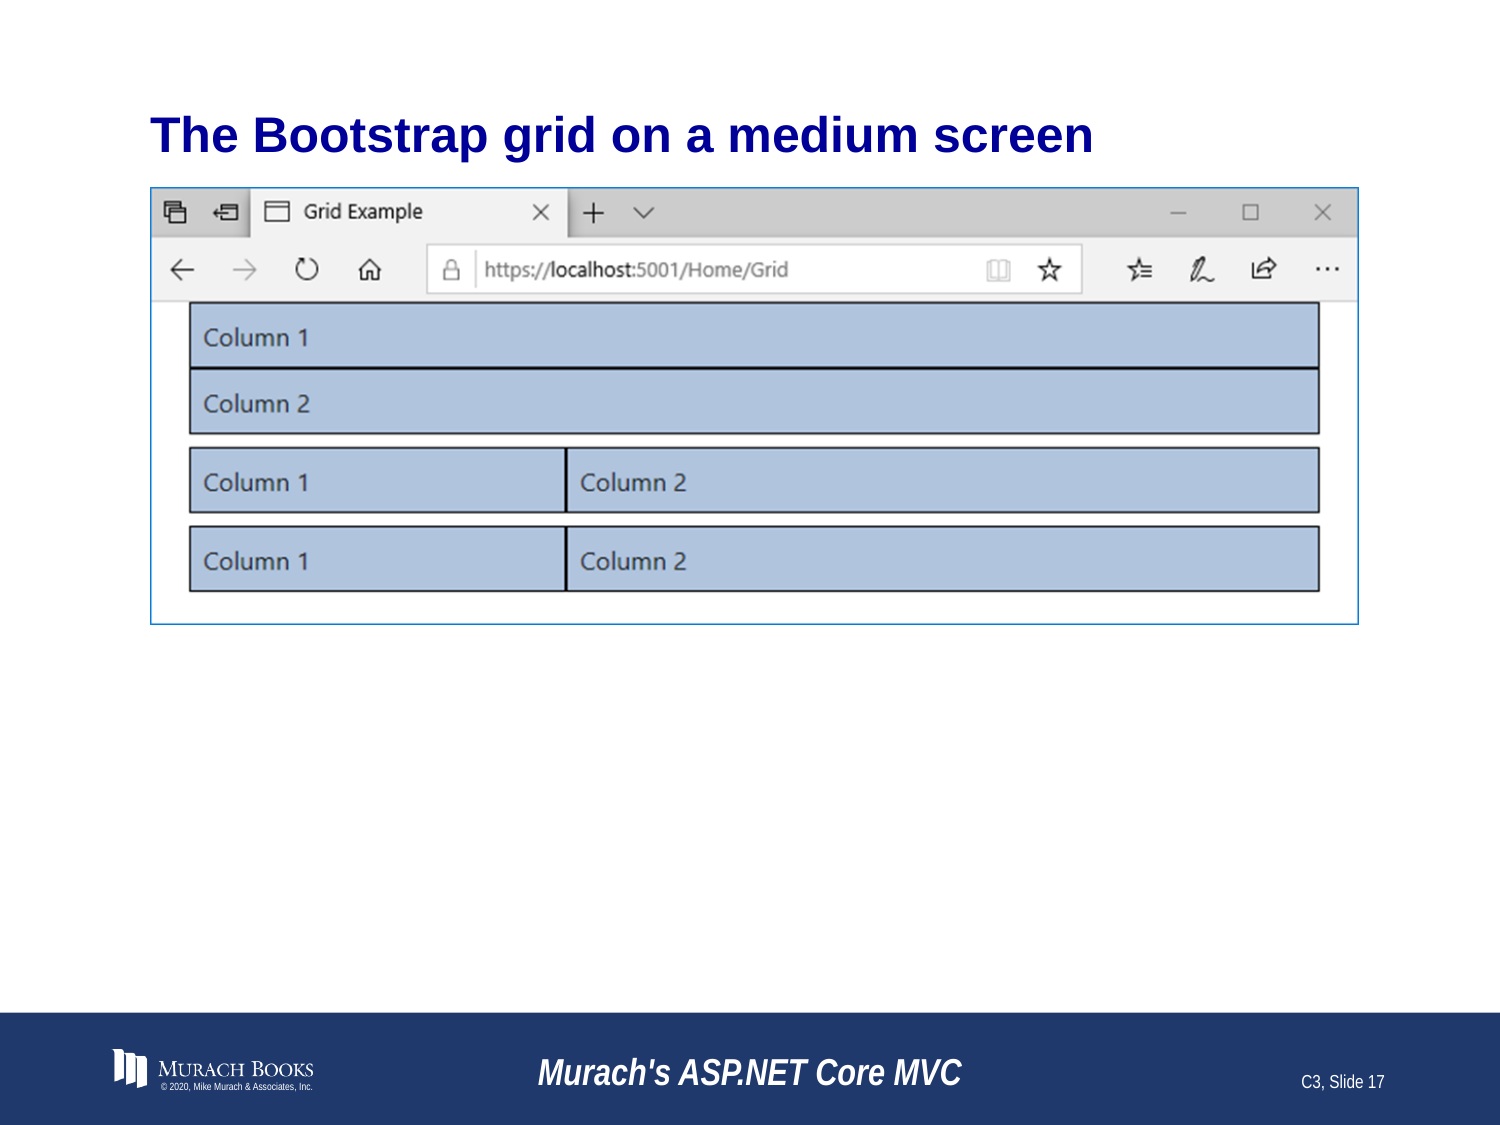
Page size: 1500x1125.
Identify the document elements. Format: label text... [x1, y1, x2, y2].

slide_number C3, Slide 17 [1087, 1025, 1400, 1100]
footer © 2020, Mike Murach & Associates, Inc. [12, 1025, 463, 1100]
title The Bootstrap grid on a medium screen [150, 102, 1350, 164]
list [149, 187, 1359, 626]
slide_number Murach's ASP.NET Core MVC [463, 1025, 1050, 1100]
